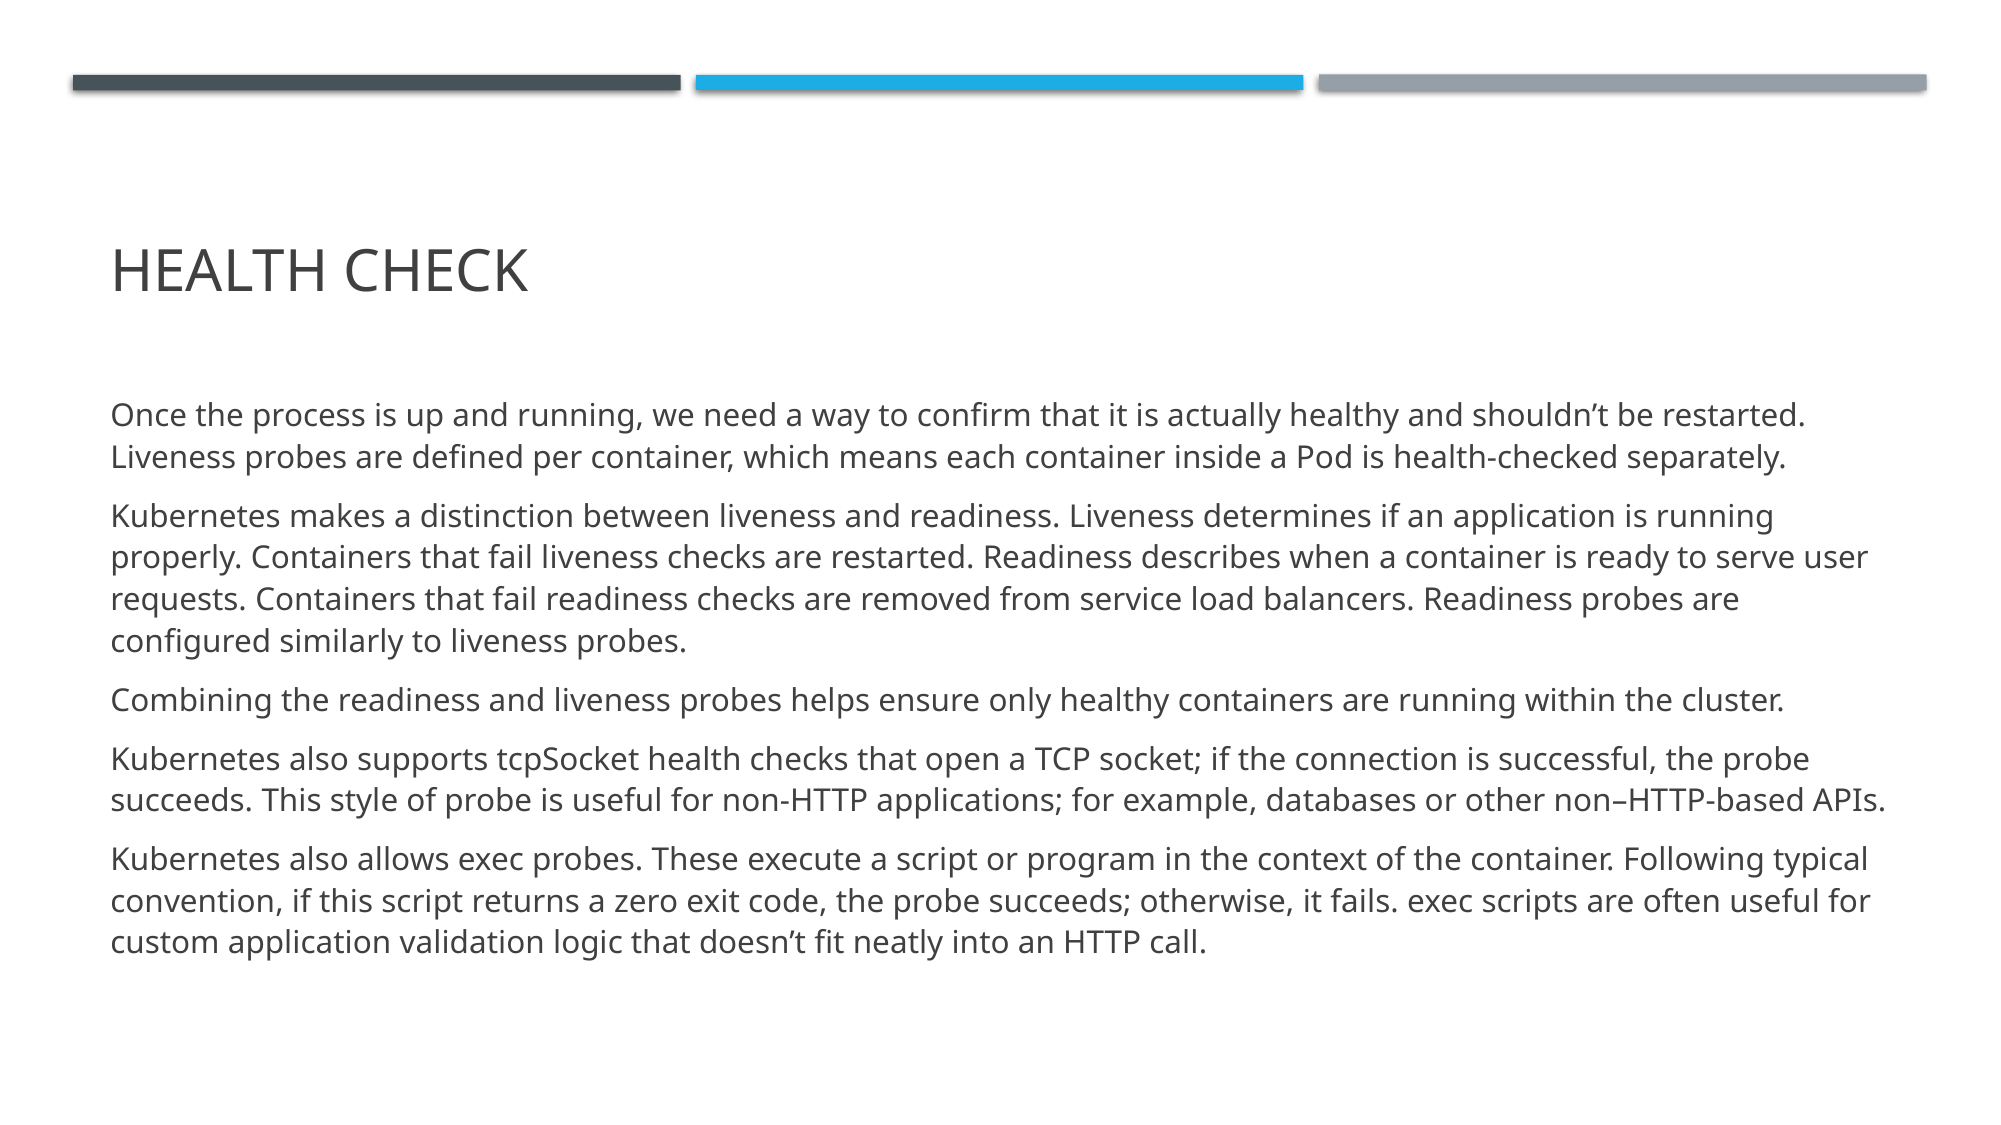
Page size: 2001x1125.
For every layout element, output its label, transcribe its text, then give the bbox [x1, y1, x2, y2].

list Once the process is up and running, we need a way to confirm that it is actually healthy and shouldn’t be restarted. Liveness probes are defined per container, which means each container inside a Pod is health-checked separately. Kubernetes makes a distinction between liveness and readiness. Liveness determines if an application is running properly. Containers that fail liveness checks are restarted. Readiness describes when a container is ready to serve user requests. Containers that fail readiness checks are removed from service load balancers. Readiness probes are configured similarly to liveness probes. Combining the readiness and liveness probes helps ensure only healthy containers are running within the cluster. Kubernetes also supports tcpSocket health checks that open a TCP socket; if the connection is successful, the probe succeeds. This style of probe is useful for non-HTTP applications; for example, databases or other non–HTTP-based APIs. Kubernetes also allows exec probes. These execute a script or program in the context of the container. Following typical convention, if this script returns a zero exit code, the probe succeeds; otherwise, it fails. exec scripts are often useful for custom application validation logic that doesn’t fit neatly into an HTTP call. [95, 383, 1905, 981]
title Health Check [95, 115, 1905, 311]
